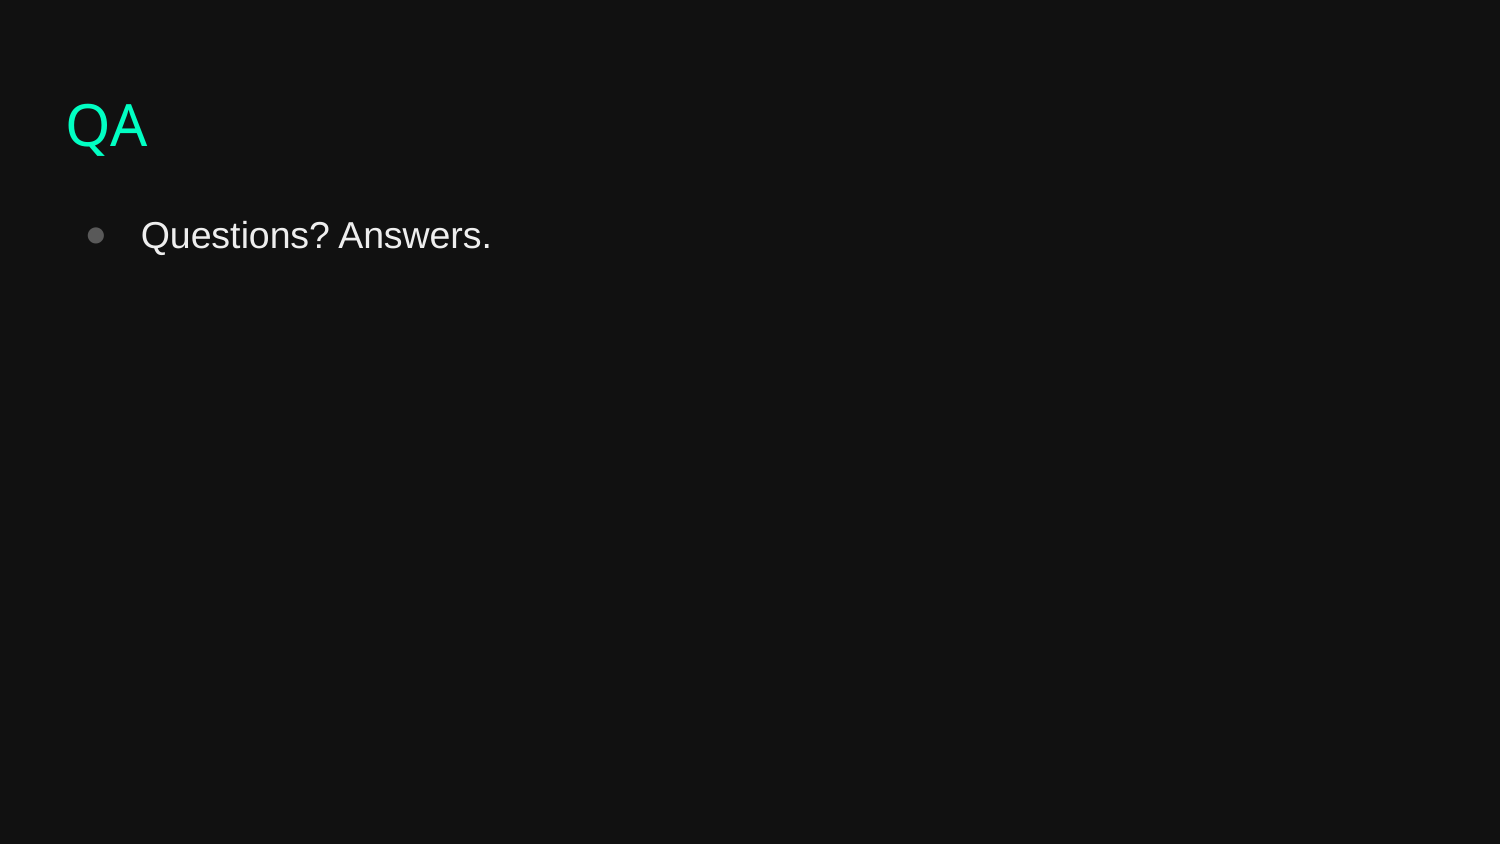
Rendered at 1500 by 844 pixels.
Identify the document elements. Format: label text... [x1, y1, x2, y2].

text_box Questions? Answers. [51, 189, 1449, 750]
text_box QA [51, 72, 1449, 167]
